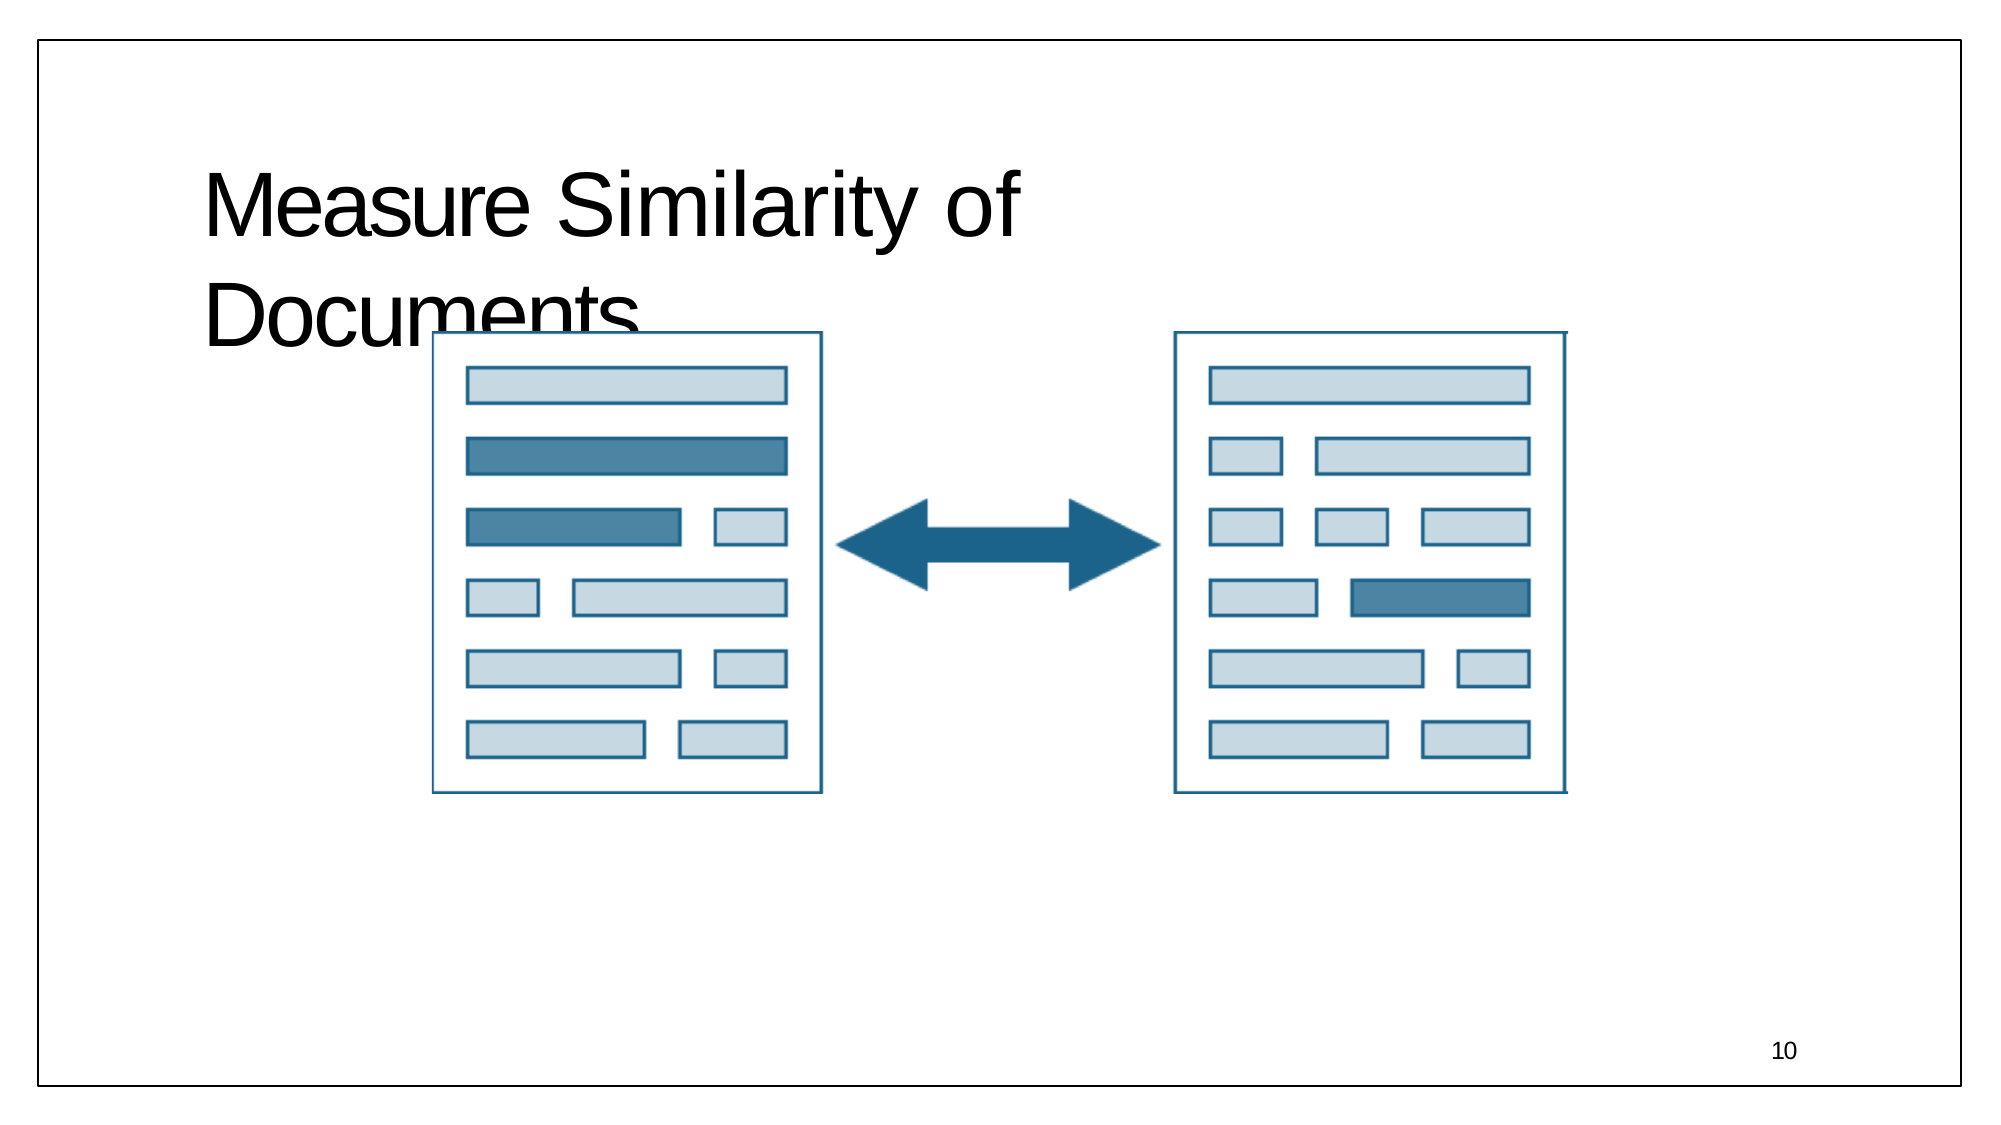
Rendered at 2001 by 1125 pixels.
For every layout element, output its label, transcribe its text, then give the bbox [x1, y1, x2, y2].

title Measure Similarity of Documents [200, 142, 1463, 365]
slide_number 16 [1764, 1038, 1802, 1125]
text_box [431, 331, 1569, 794]
